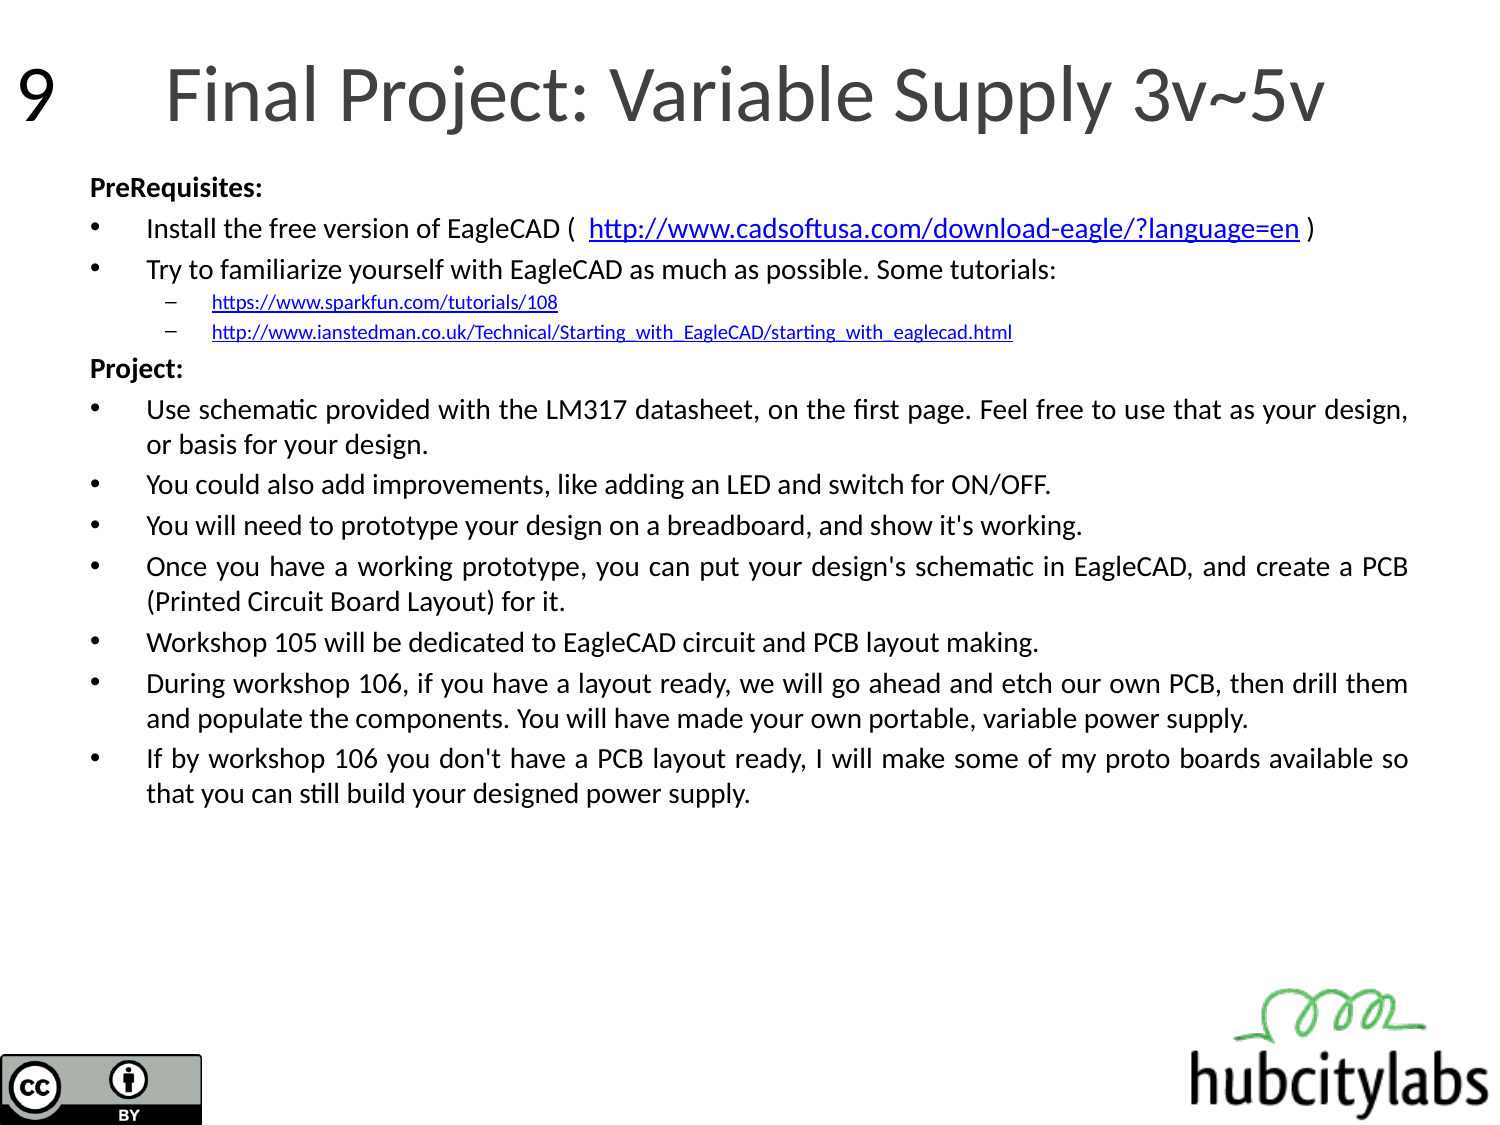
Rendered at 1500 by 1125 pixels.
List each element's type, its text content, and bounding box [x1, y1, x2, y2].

list PreRequisites: Install the free version of EagleCAD ( http://www.cadsoftusa.com/download-eagle/?language=en ) Try to familiarize yourself with EagleCAD as much as possible. Some tutorials: https://www.sparkfun.com/tutorials/108 http://www.ianstedman.co.uk/Technical/Starting_with_EagleCAD/starting_with_eaglecad.html Project: Use schematic provided with the LM317 datasheet, on the first page. Feel free to use that as your design, or basis for your design. You could also add improvements, like adding an LED and switch for ON/OFF. You will need to prototype your design on a breadboard, and show it's working. Once you have a working prototype, you can put your design's schematic in EagleCAD, and create a PCB (Printed Circuit Board Layout) for it. Workshop 105 will be dedicated to EagleCAD circuit and PCB layout making. During workshop 106, if you have a layout ready, we will go ahead and etch our own PCB, then drill them and populate the components. You will have made your own portable, variable power supply. If by workshop 106 you don't have a PCB layout ready, I will make some of my proto boards available so that you can still build your designed power supply. [75, 160, 1425, 929]
picture [0, 1054, 202, 1125]
title 9 Final Project: Variable Supply 3v~5v [0, 0, 1500, 183]
picture [1186, 988, 1491, 1125]
